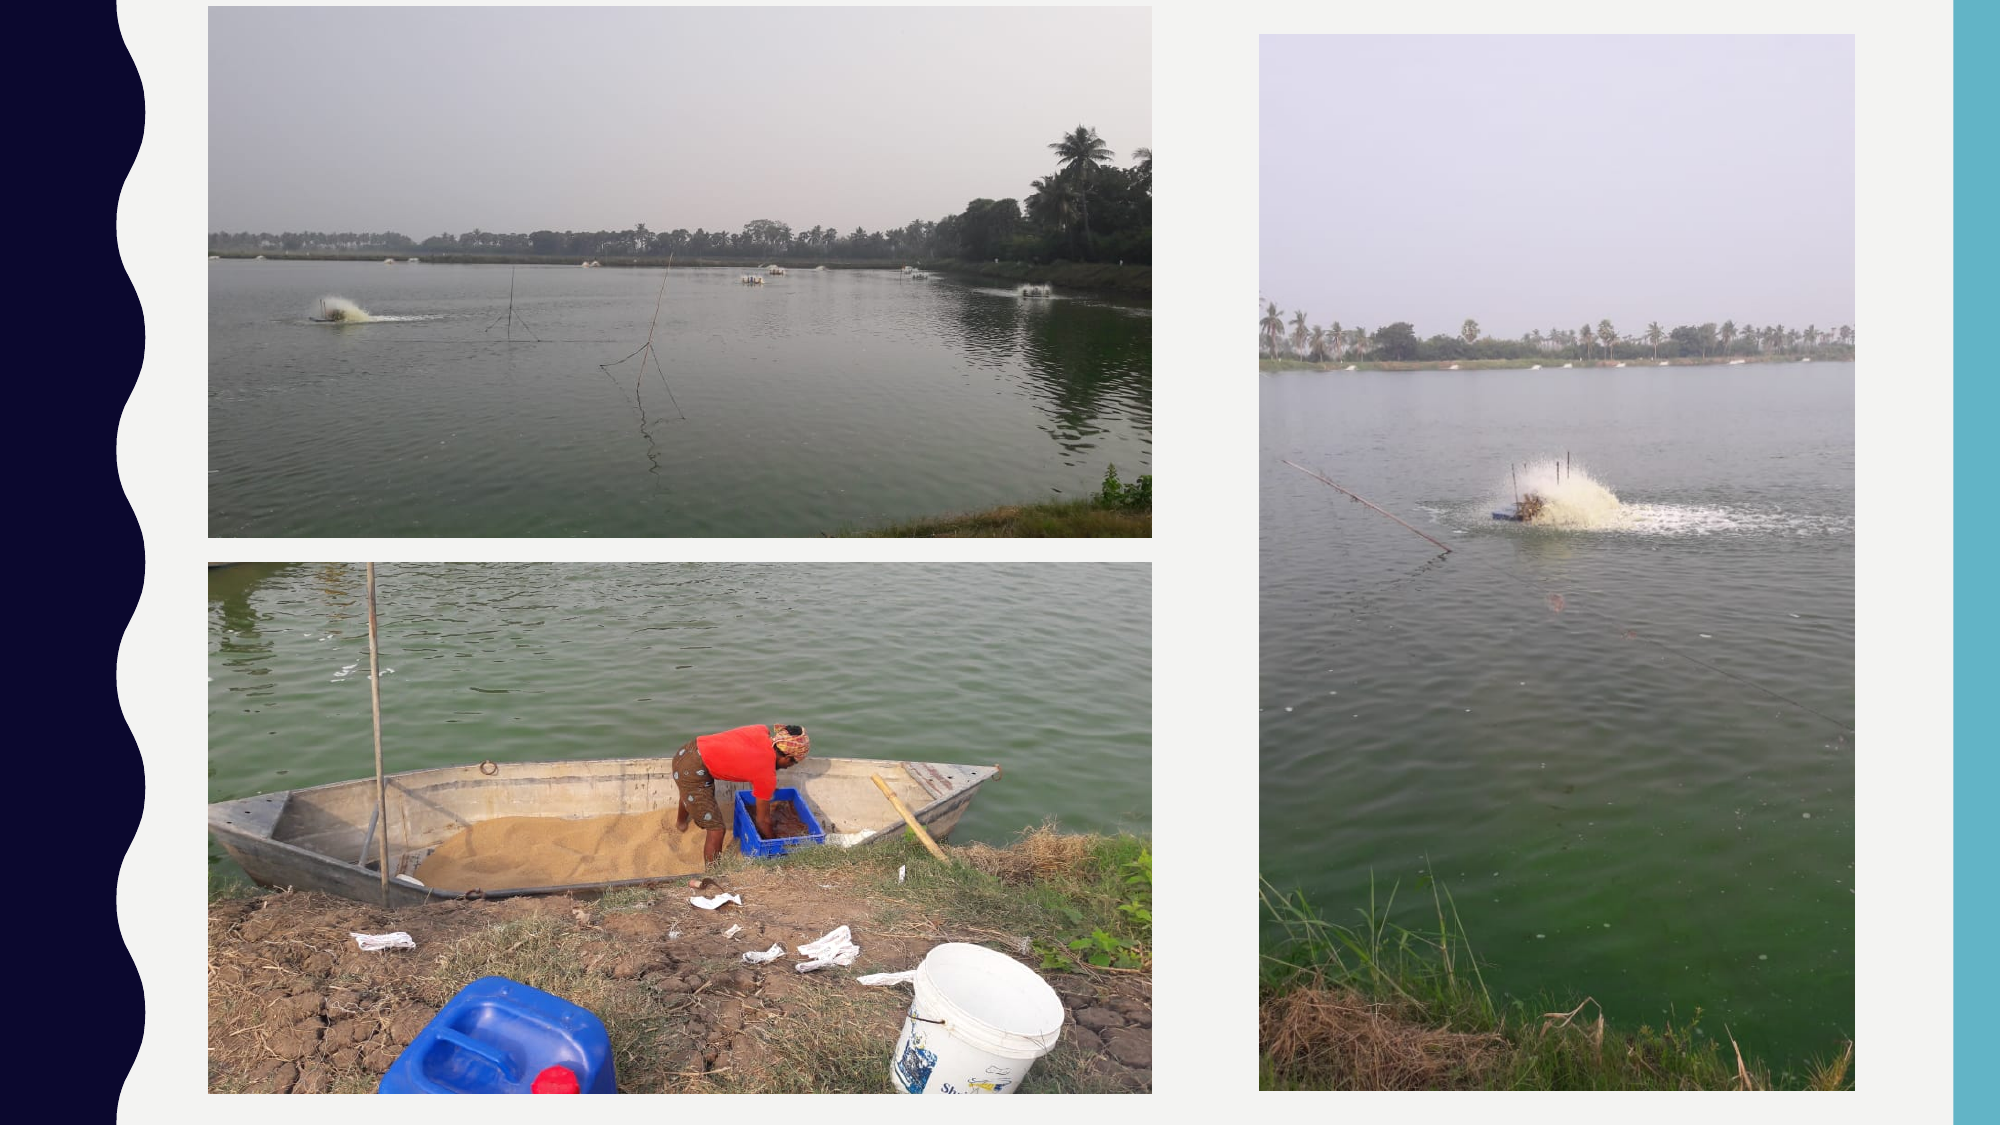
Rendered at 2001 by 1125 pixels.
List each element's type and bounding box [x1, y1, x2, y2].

picture [208, 562, 1152, 1094]
picture [1259, 34, 1855, 1091]
picture [208, 6, 1152, 538]
